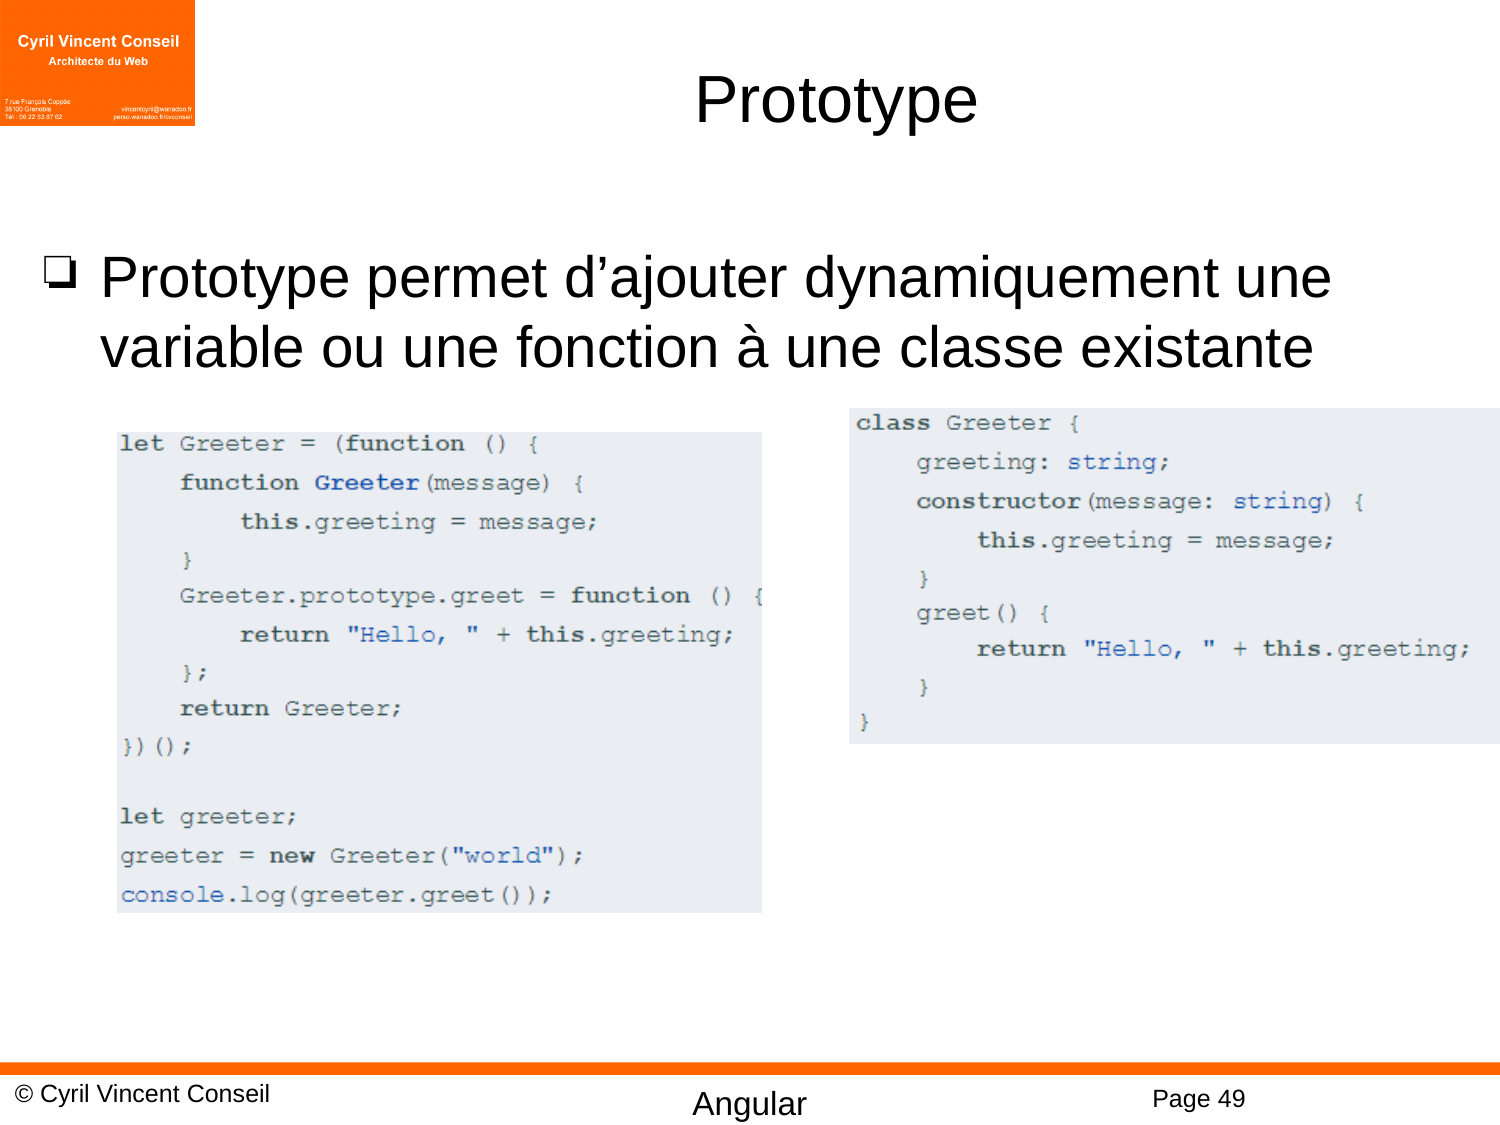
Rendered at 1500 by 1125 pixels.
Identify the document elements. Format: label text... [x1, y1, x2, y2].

picture [0, 0, 195, 126]
picture [849, 408, 1500, 744]
picture [117, 432, 762, 913]
title Prototype [194, 2, 1480, 190]
list Prototype permet d’ajouter dynamiquement une variable ou une fonction à une classe existante [29, 231, 1468, 1059]
